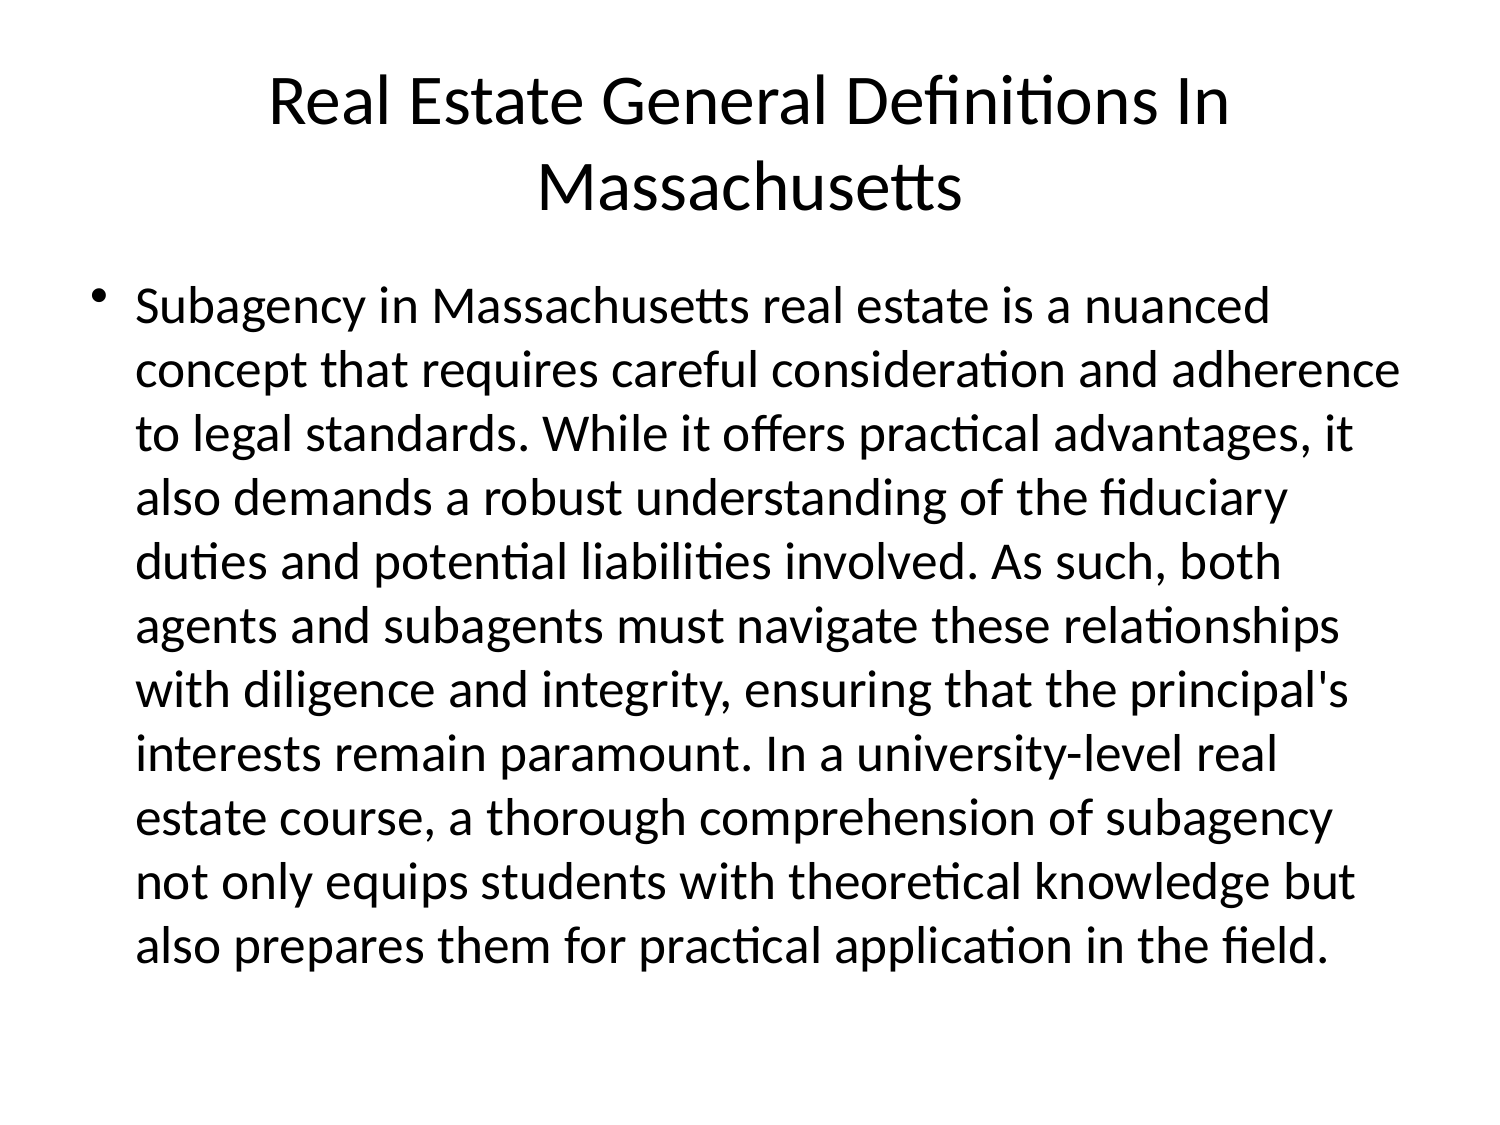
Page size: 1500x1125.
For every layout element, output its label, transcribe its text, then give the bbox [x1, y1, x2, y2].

title Real Estate General Definitions In Massachusetts [75, 45, 1425, 233]
list Subagency in Massachusetts real estate is a nuanced concept that requires careful consideration and adherence to legal standards. While it offers practical advantages, it also demands a robust understanding of the fiduciary duties and potential liabilities involved. As such, both agents and subagents must navigate these relationships with diligence and integrity, ensuring that the principal's interests remain paramount. In a university-level real estate course, a thorough comprehension of subagency not only equips students with theoretical knowledge but also prepares them for practical application in the field. [75, 262, 1425, 1005]
